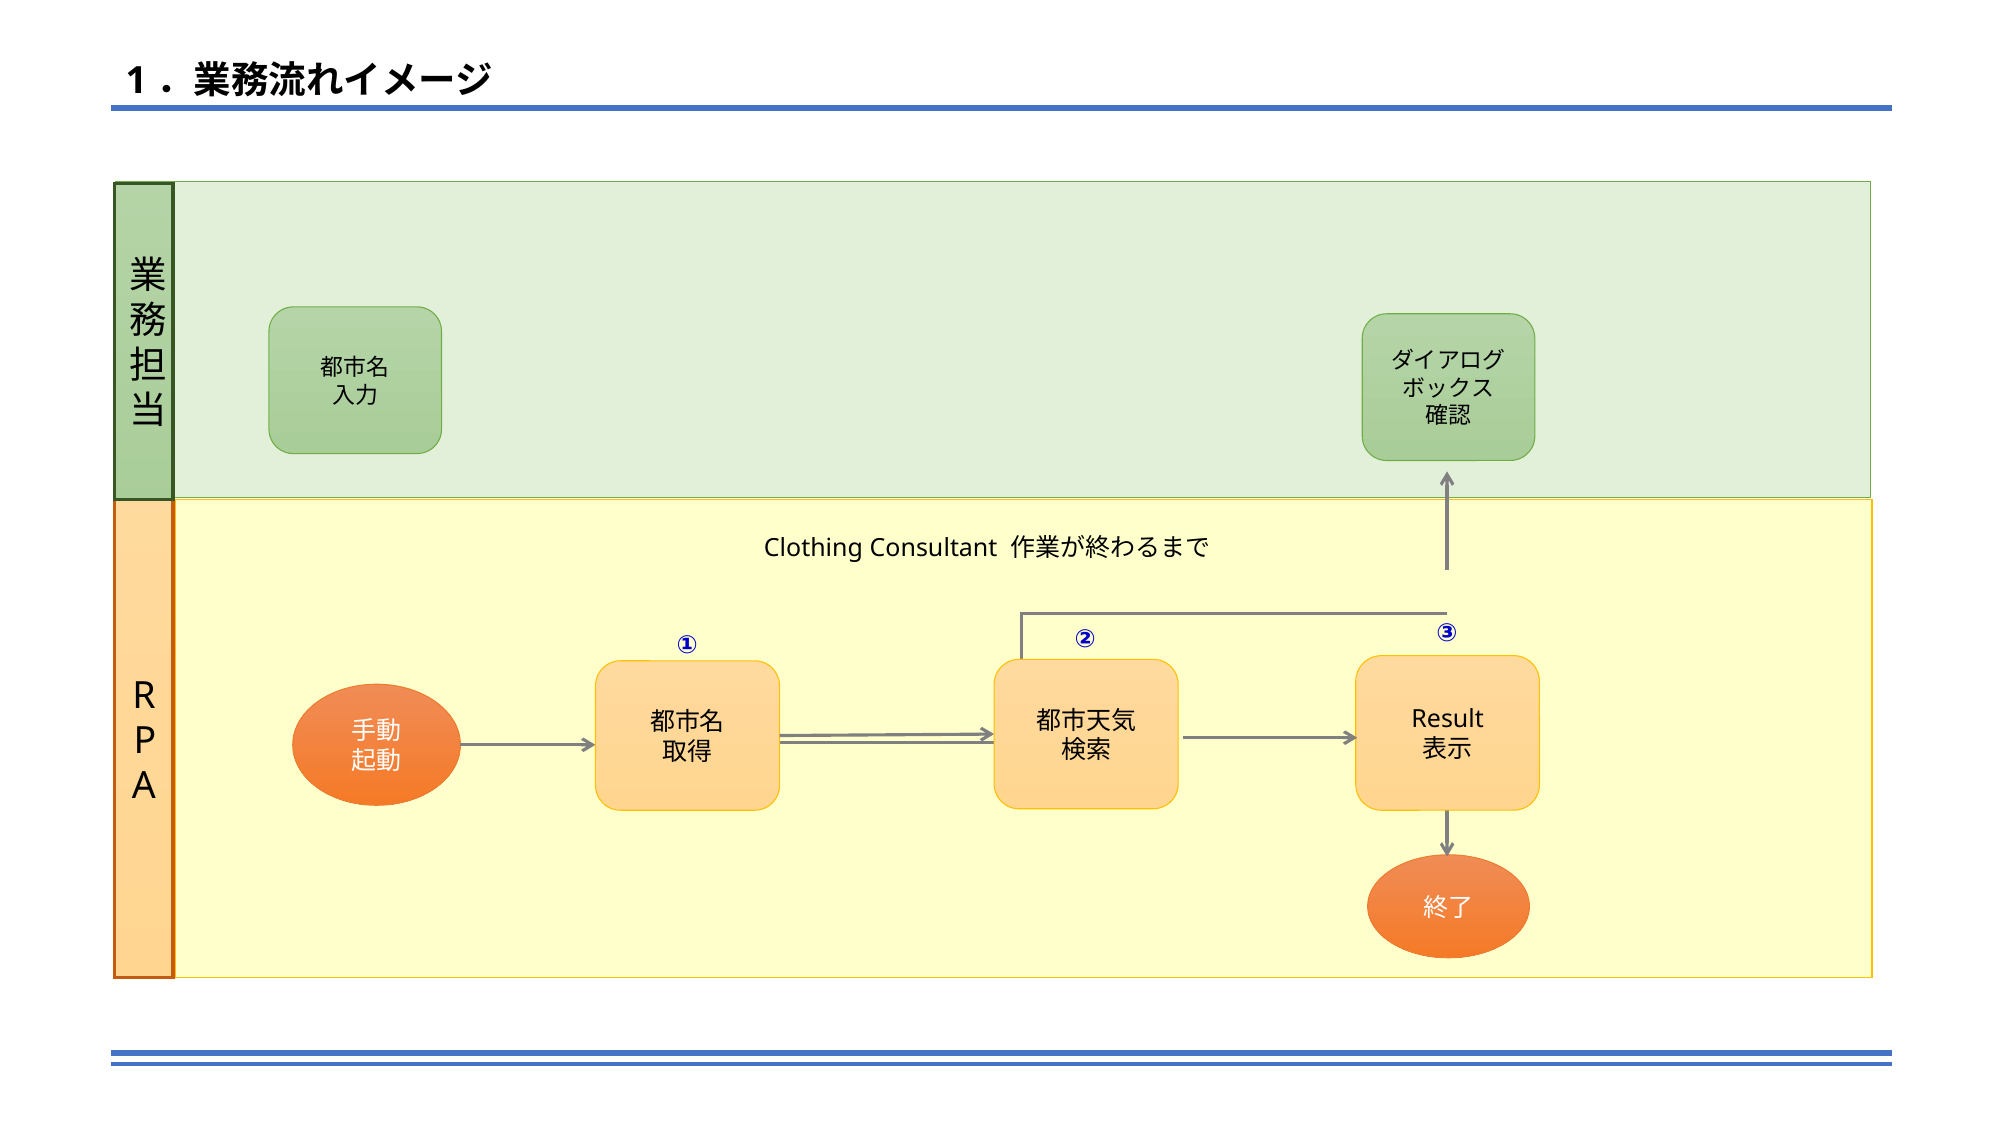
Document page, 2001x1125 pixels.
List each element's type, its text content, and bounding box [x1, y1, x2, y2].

text_box 1．業務流れイメージ [110, 48, 625, 107]
text_box 業務担当 [114, 183, 174, 500]
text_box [595, 620, 780, 811]
text_box [115, 181, 1871, 498]
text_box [956, 736, 1086, 1104]
text_box ダイアログボックス 確認 [1361, 313, 1536, 462]
text_box 手動 起動 [292, 683, 461, 806]
text_box [1086, 499, 1873, 978]
text_box [175, 499, 956, 978]
text_box 終了 [1367, 854, 1530, 959]
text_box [1355, 609, 1540, 811]
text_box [994, 614, 1179, 809]
text_box Clothing Consultant 作業が終わるまで [1086, 524, 1254, 570]
text_box 都市名 入力 [268, 306, 443, 455]
text_box RPA [114, 500, 174, 978]
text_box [956, 252, 1086, 734]
text_box Clothing Consultant 作業が終わるまで [749, 524, 956, 570]
